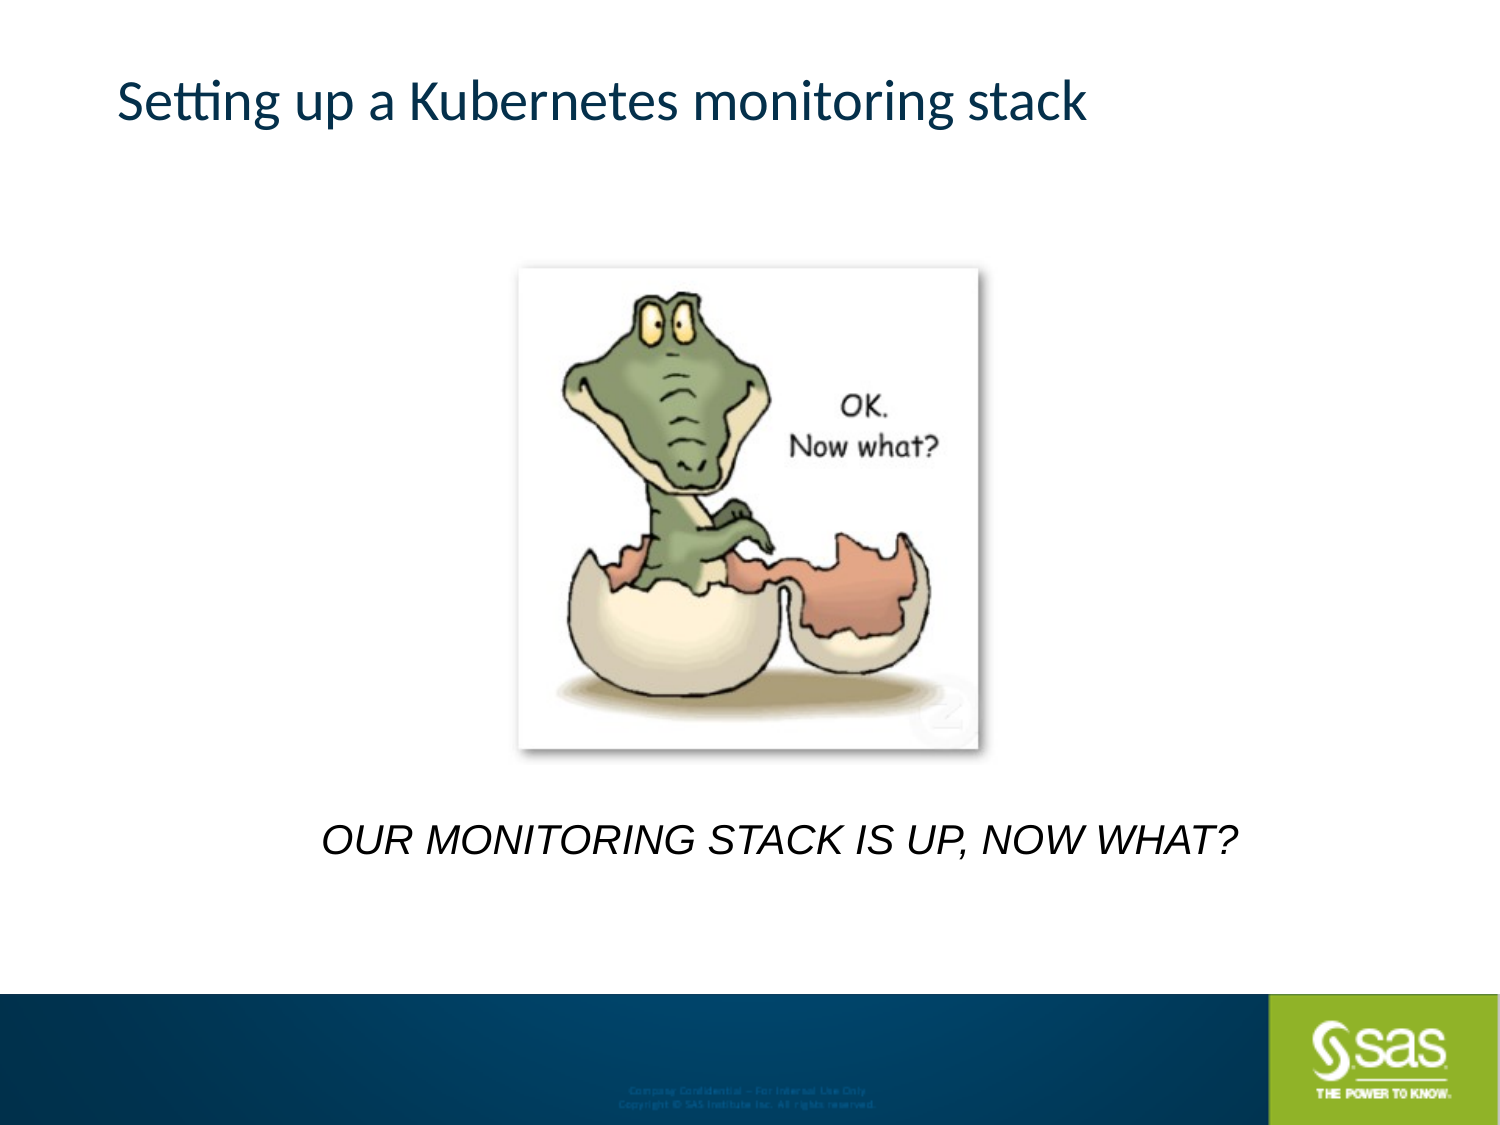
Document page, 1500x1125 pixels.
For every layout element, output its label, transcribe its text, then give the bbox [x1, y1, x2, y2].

list Our monitoring stack is up, now what? [102, 242, 1398, 922]
title Setting up a Kubernetes monitoring stack [102, 60, 1398, 135]
picture [0, 994, 1500, 1125]
picture [496, 256, 1006, 765]
